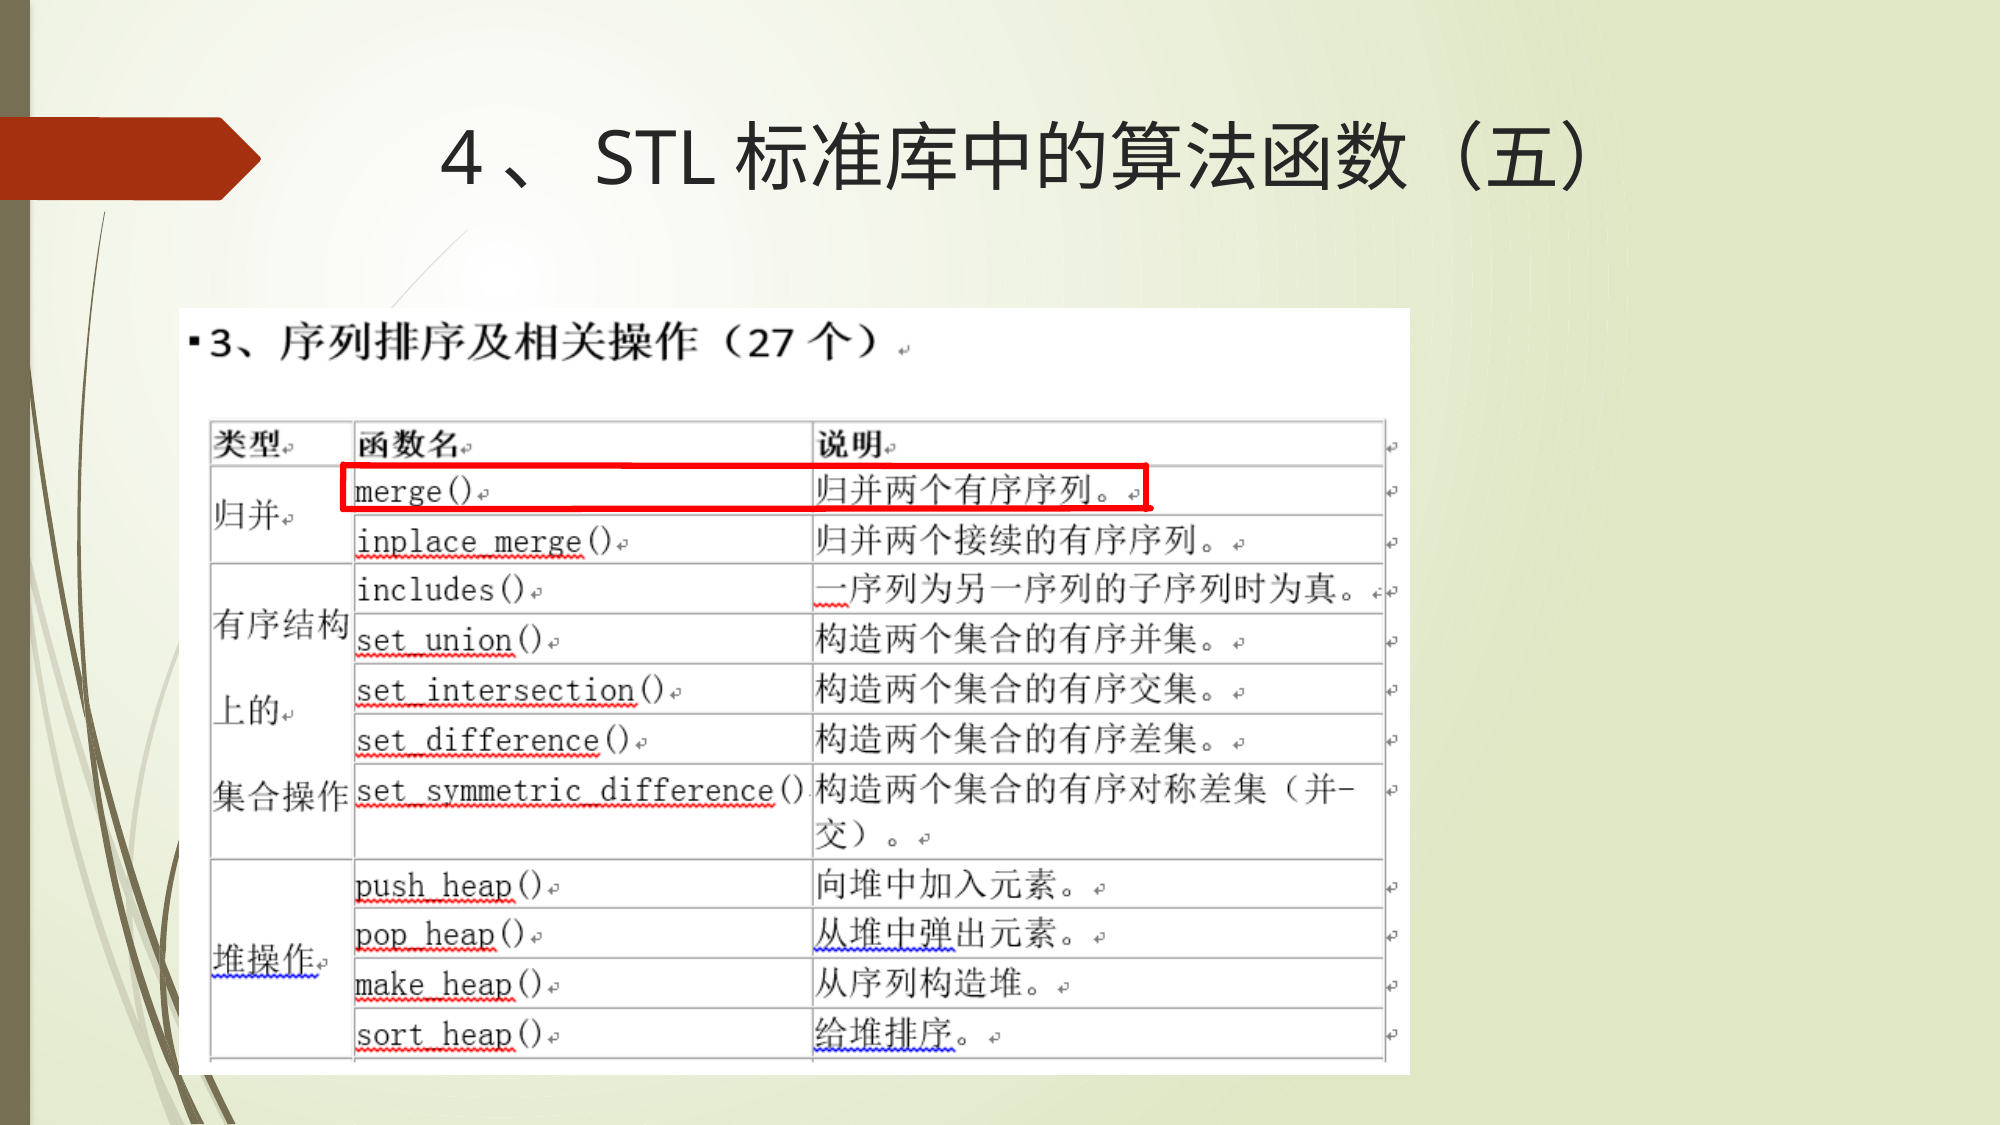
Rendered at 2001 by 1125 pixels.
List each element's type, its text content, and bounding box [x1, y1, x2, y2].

picture [179, 308, 1410, 1075]
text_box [342, 464, 1152, 510]
title 4、STL标准库中的算法函数（五） [424, 102, 1888, 313]
